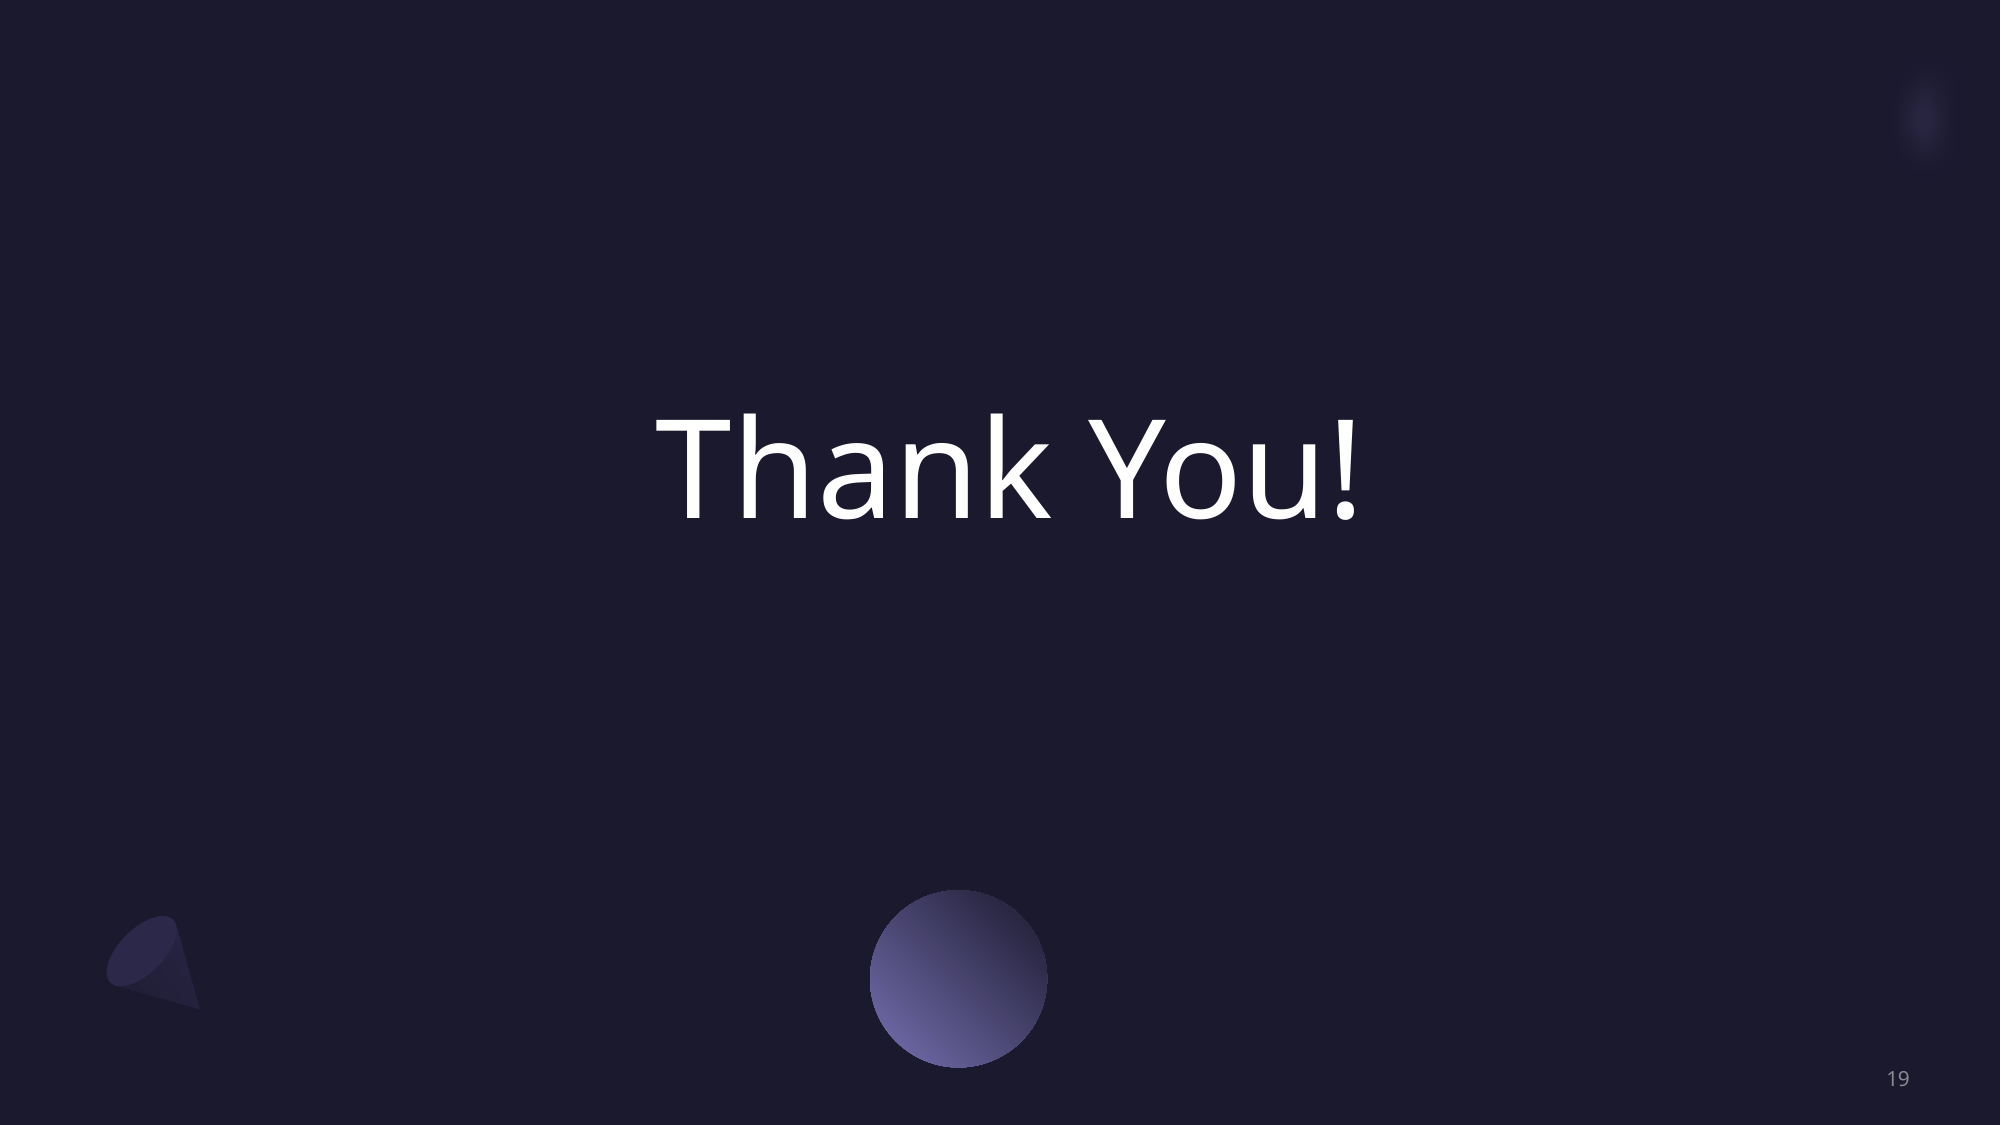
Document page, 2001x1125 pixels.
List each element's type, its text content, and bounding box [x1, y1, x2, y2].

title Thank You! [655, 429, 1458, 549]
slide_number 19 [1632, 1067, 1910, 1093]
